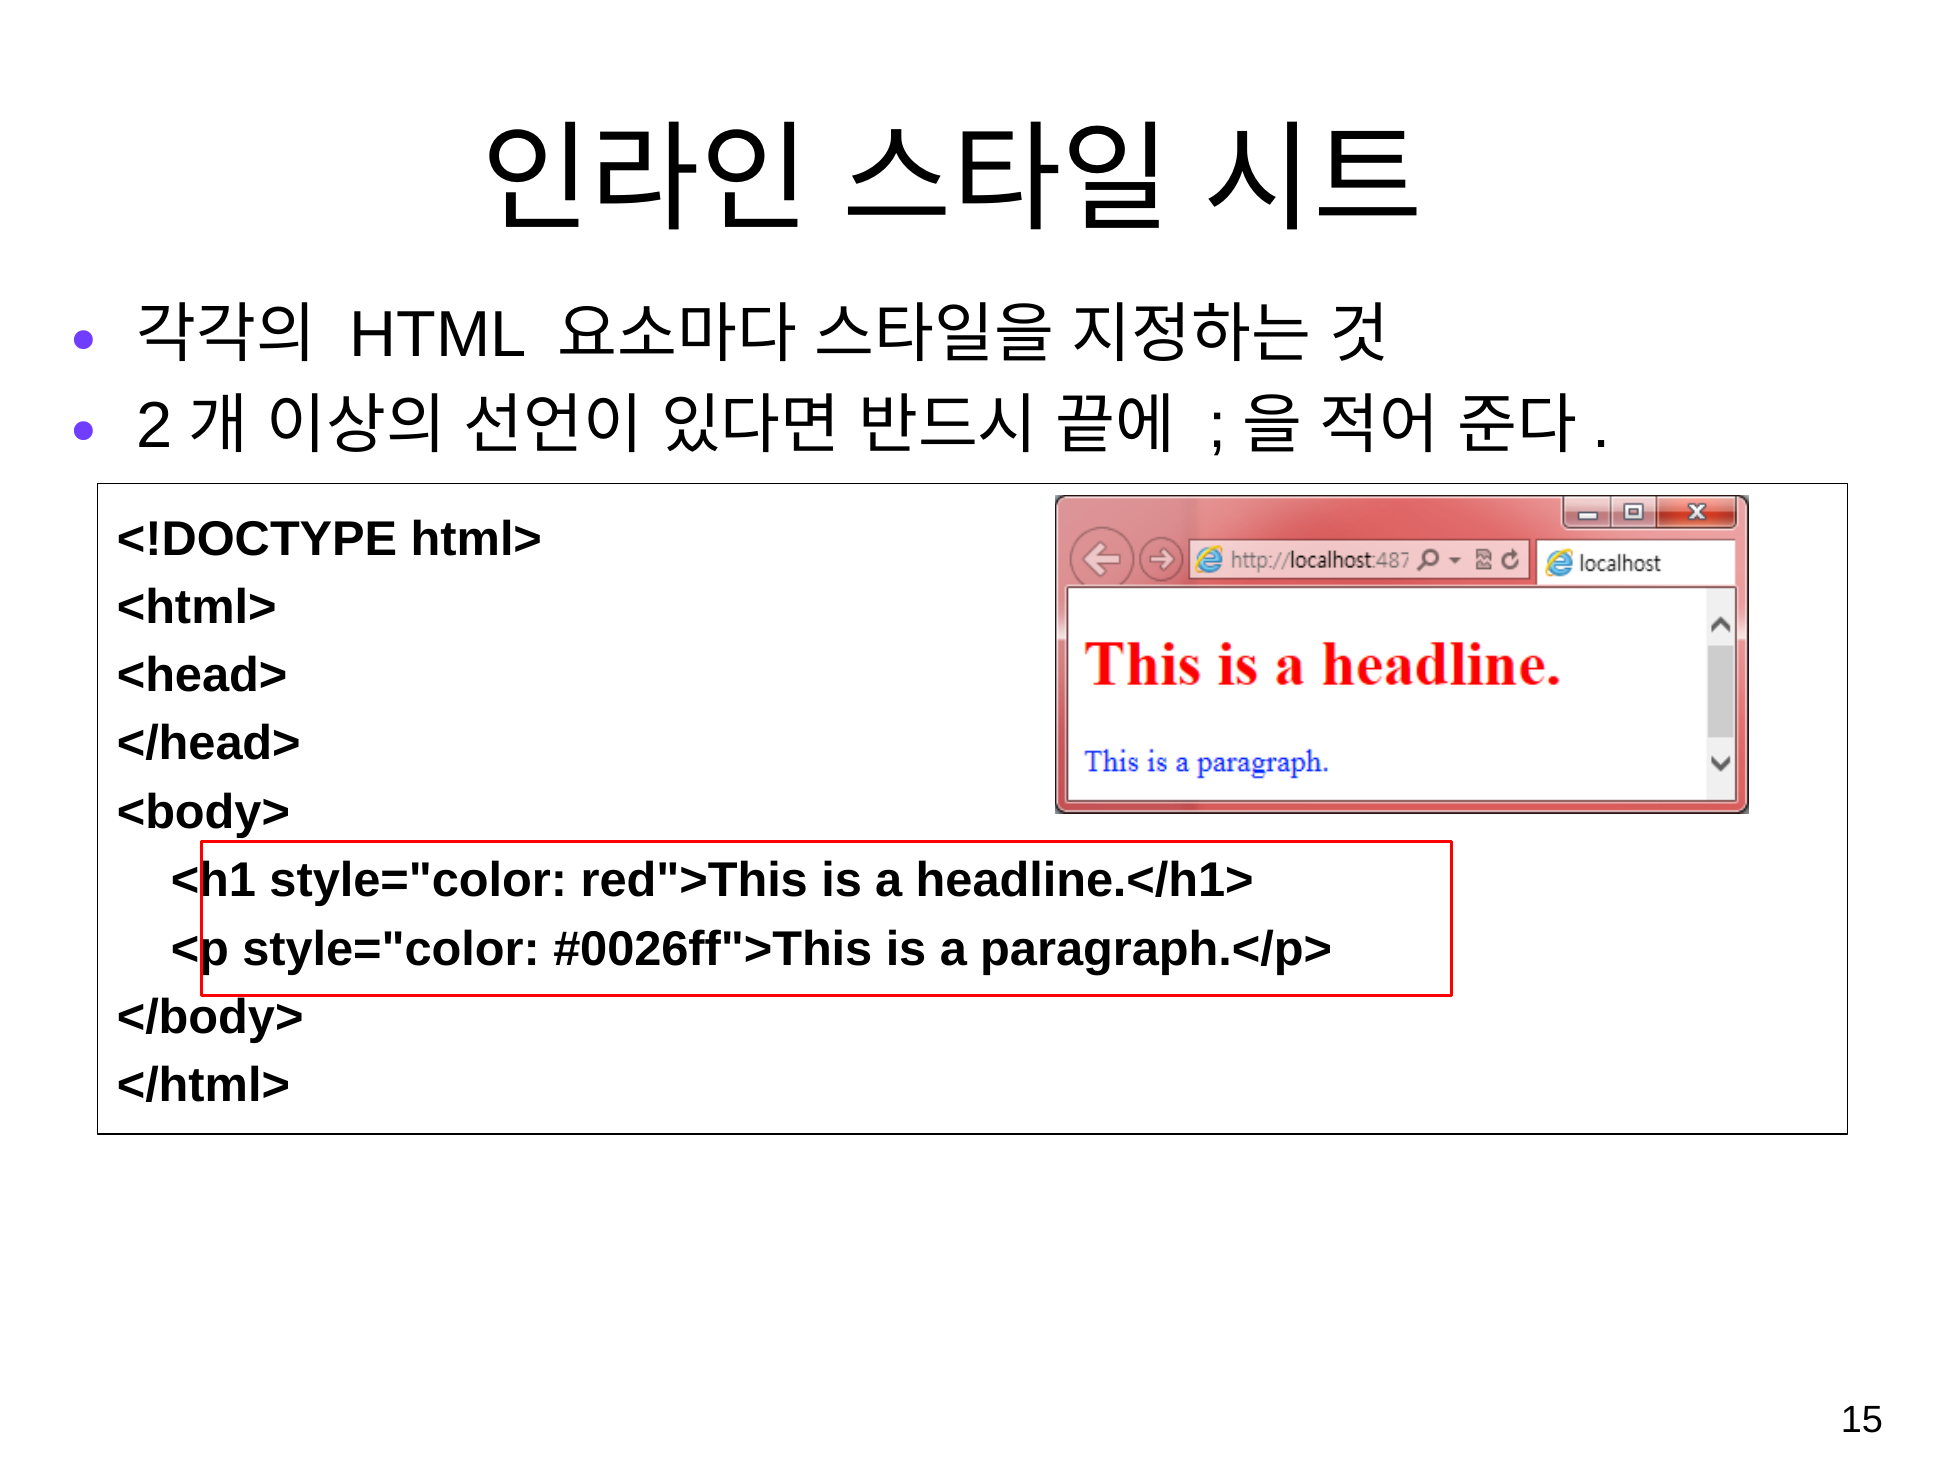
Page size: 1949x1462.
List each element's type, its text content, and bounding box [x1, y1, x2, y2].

slide_number 15 [1496, 1372, 1899, 1462]
title 인라인 스타일 시트 [156, 92, 1749, 255]
text_box <!DOCTYPE html> <html> <head> </head> <body> <h1 style="color: red">This is a headline.</h1> <p style="color: #0026ff">This is a paragraph.</p> </body> </html> [97, 483, 1848, 1135]
list 각각의 HTML 요소마다 스타일을 지정하는 것 2개 이상의 선언이 있다면 반드시 끝에 ;을 적어 준다. [48, 284, 1897, 1343]
text_box [201, 841, 1452, 996]
picture [1054, 495, 1749, 814]
